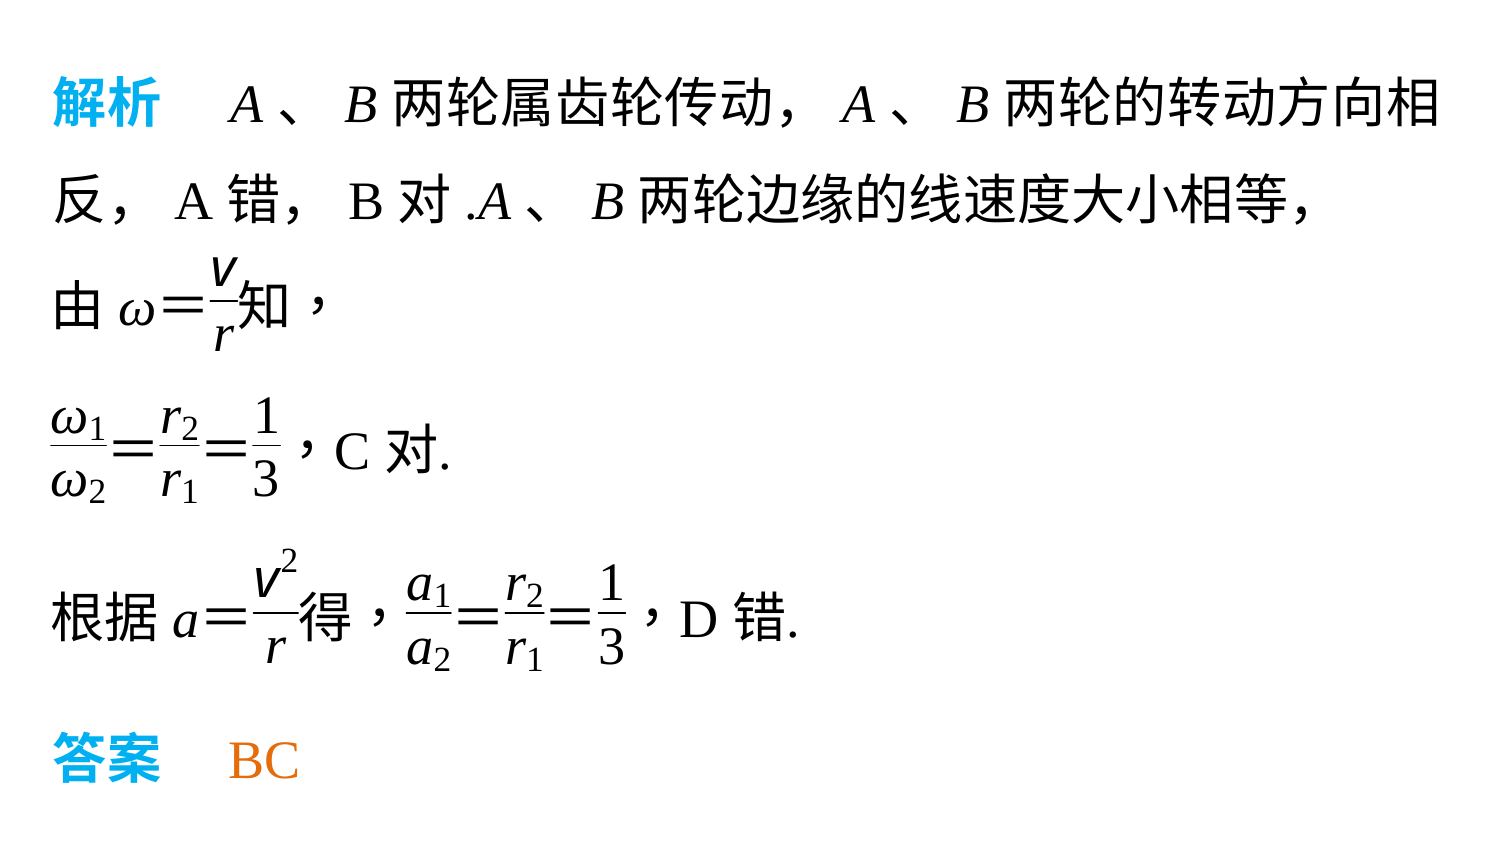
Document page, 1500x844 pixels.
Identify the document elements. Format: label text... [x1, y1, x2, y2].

text_box 答案 BC [38, 684, 1456, 797]
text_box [50, 548, 1082, 688]
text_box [50, 384, 1082, 524]
text_box 解析 A、B两轮属齿轮传动，A、B两轮的转动方向相反，A错，B对.A、B两轮边缘的线速度大小相等， [38, 28, 1456, 238]
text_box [50, 236, 1082, 366]
